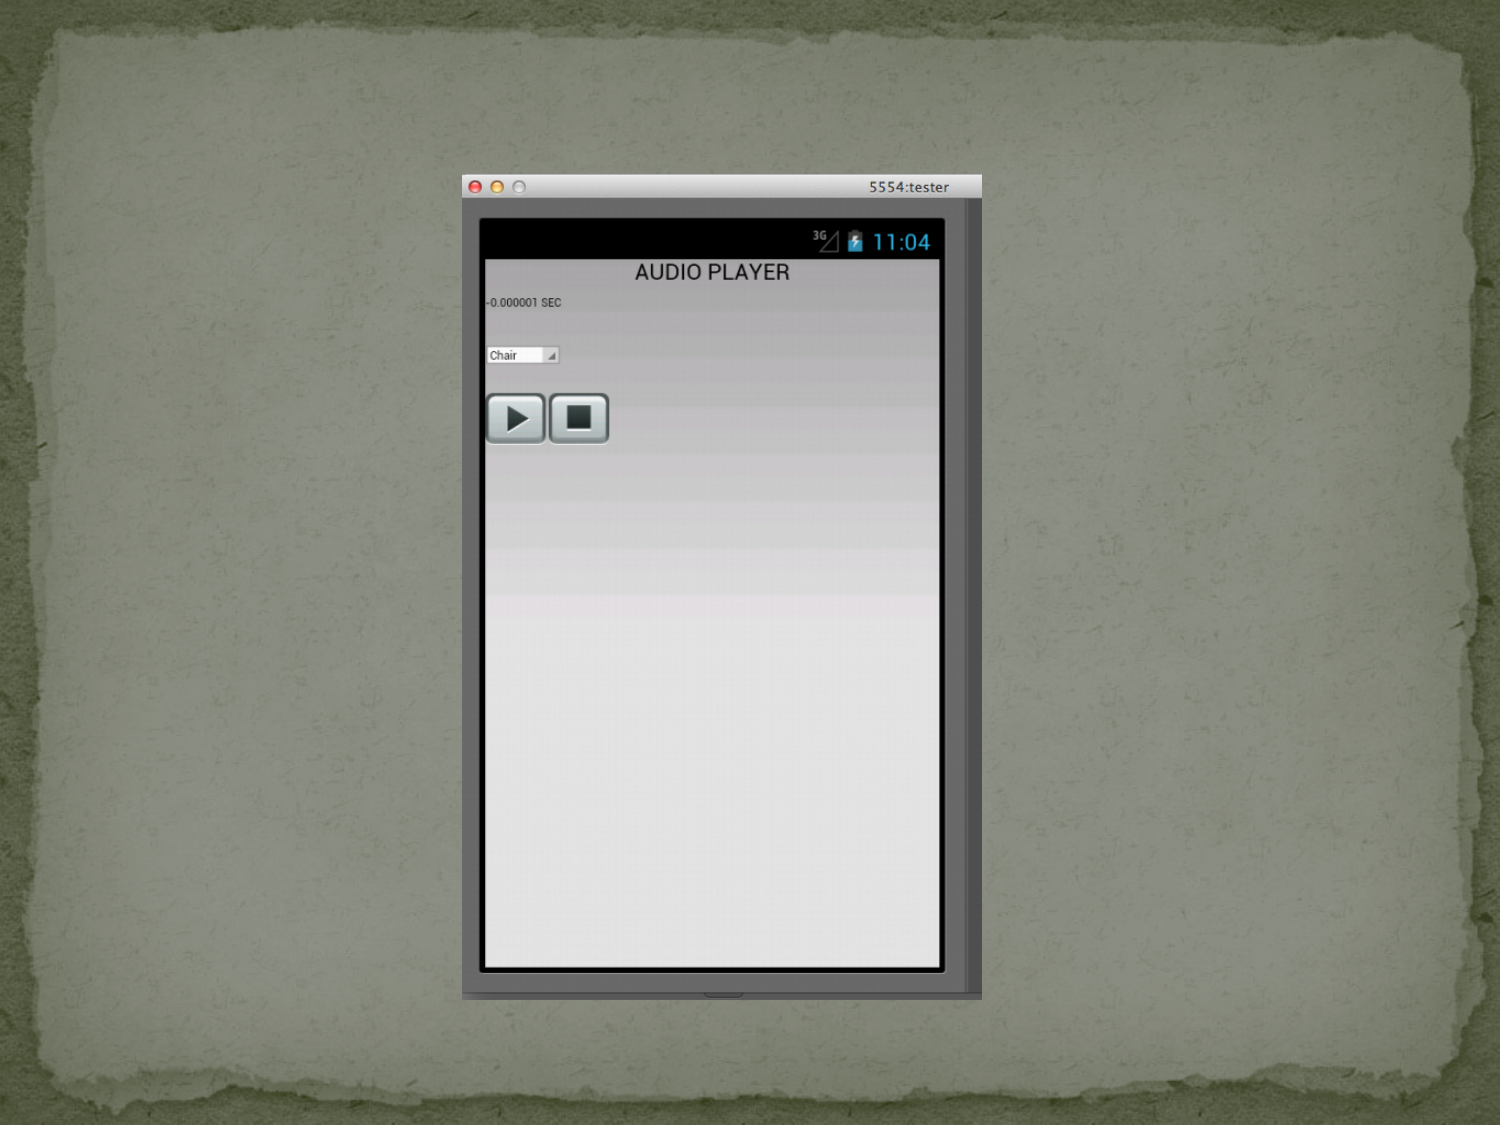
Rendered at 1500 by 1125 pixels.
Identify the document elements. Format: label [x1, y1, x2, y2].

list [465, 177, 980, 999]
